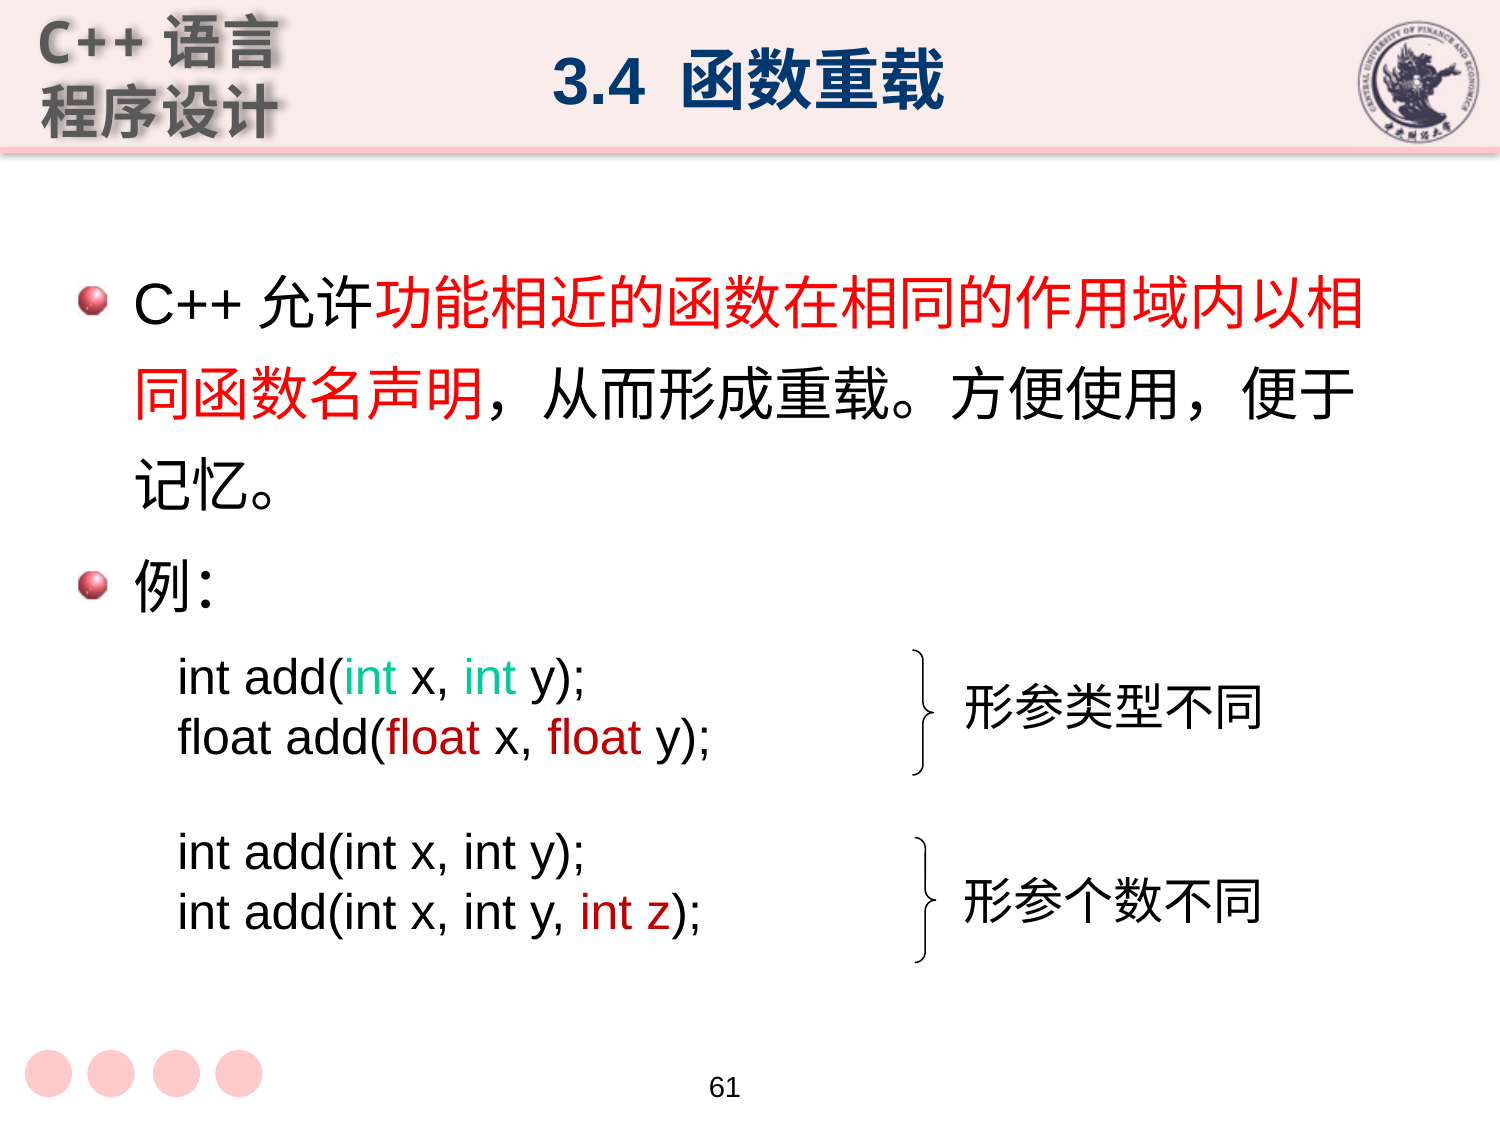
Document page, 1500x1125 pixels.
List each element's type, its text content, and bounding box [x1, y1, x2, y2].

list C++允许功能相近的函数在相同的作用域内以相同函数名声明，从而形成重载。方便使用，便于记忆。 例： [62, 237, 1413, 590]
picture [1300, 0, 1500, 147]
picture [192, 115, 199, 124]
slide_number 61 [674, 1046, 776, 1125]
picture [77, 570, 109, 601]
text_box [162, 812, 1300, 963]
title 3.4 函数重载 [199, 0, 1300, 157]
picture [77, 285, 109, 317]
picture [191, 53, 199, 60]
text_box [162, 637, 1301, 776]
picture [0, 0, 199, 147]
